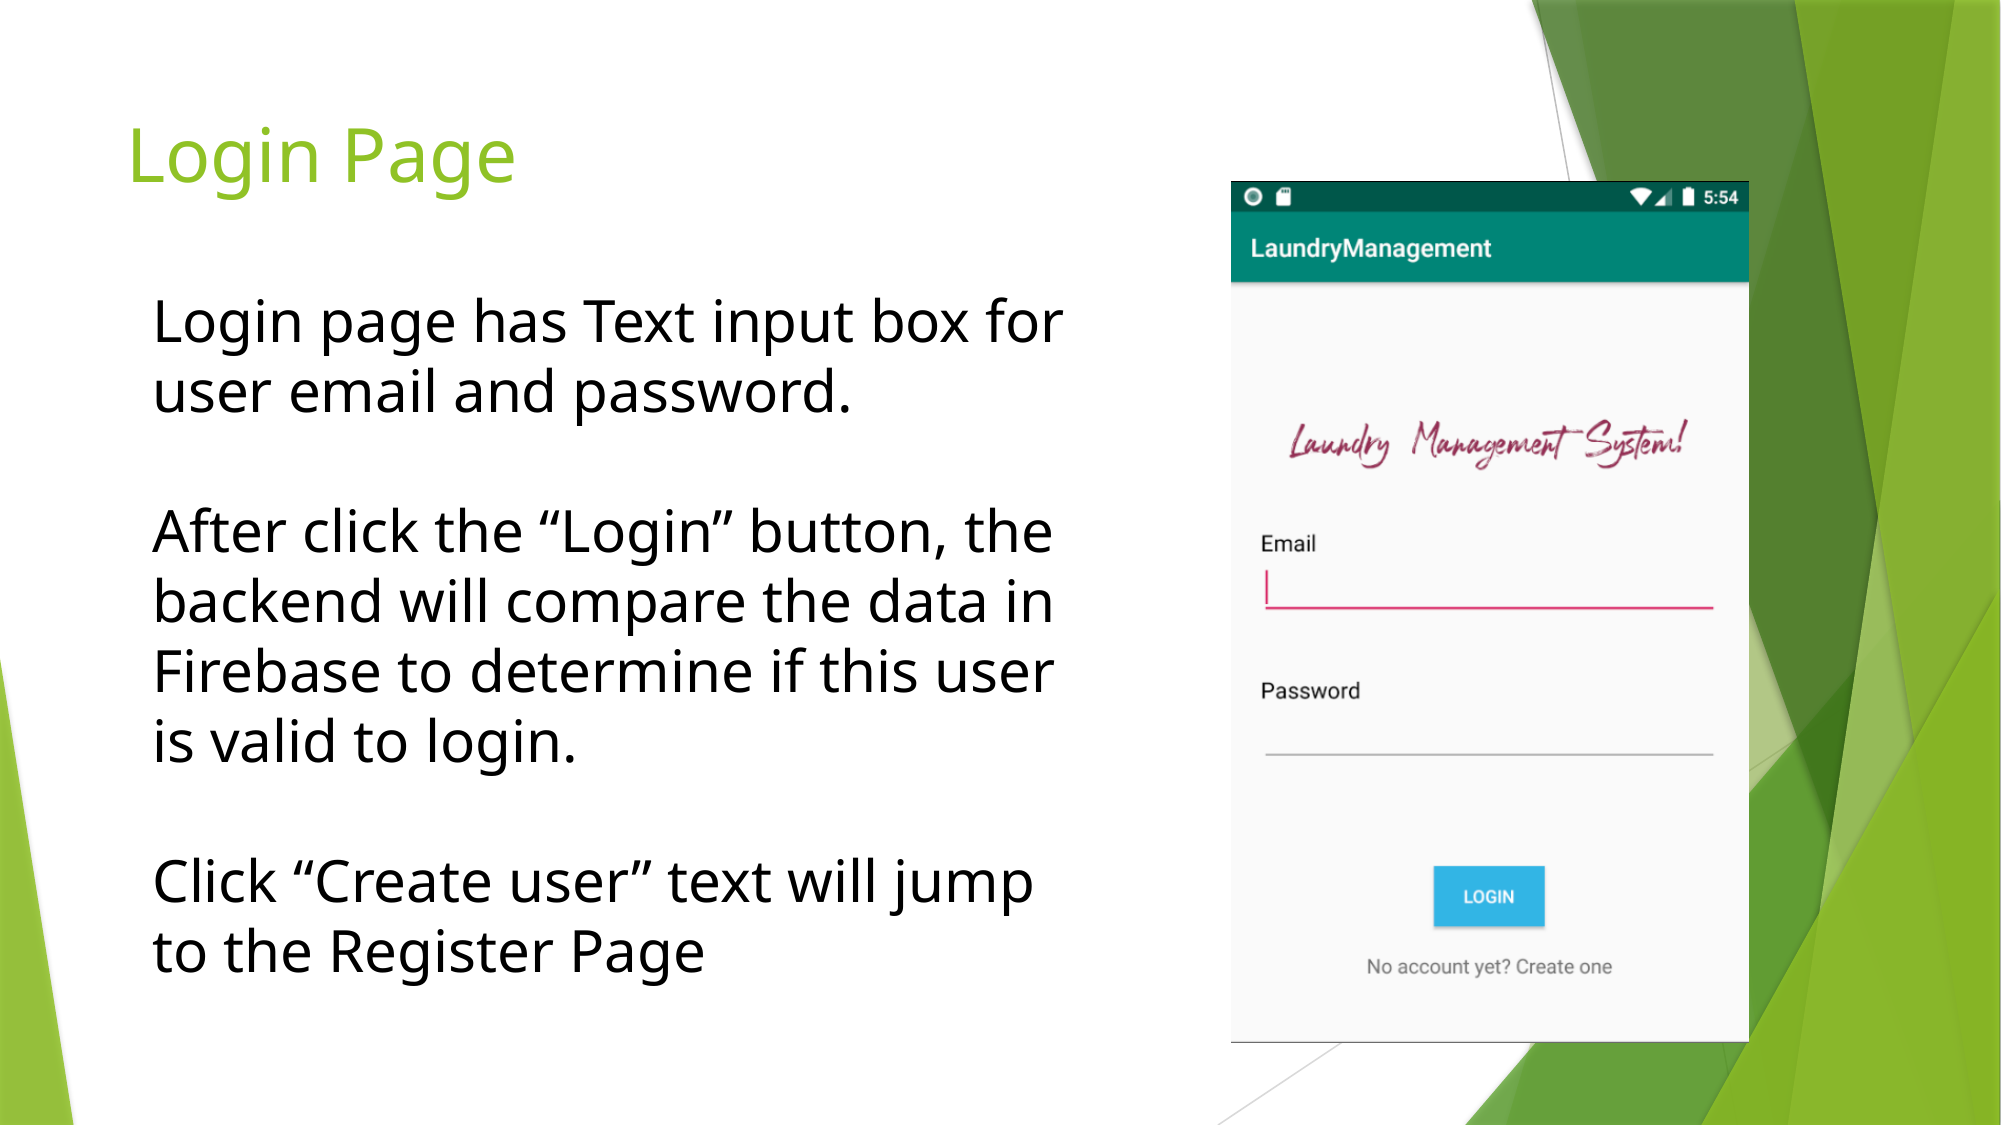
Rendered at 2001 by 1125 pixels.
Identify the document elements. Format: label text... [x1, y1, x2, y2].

text_box Login page has Text input box for user email and password. After click the “Login” button, the backend will compare the data in Firebase to determine if this user is valid to login. Click “Create user” text will jump to the Register Page [137, 277, 1098, 1125]
title Login Page [111, 99, 1522, 317]
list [1230, 180, 1750, 1044]
